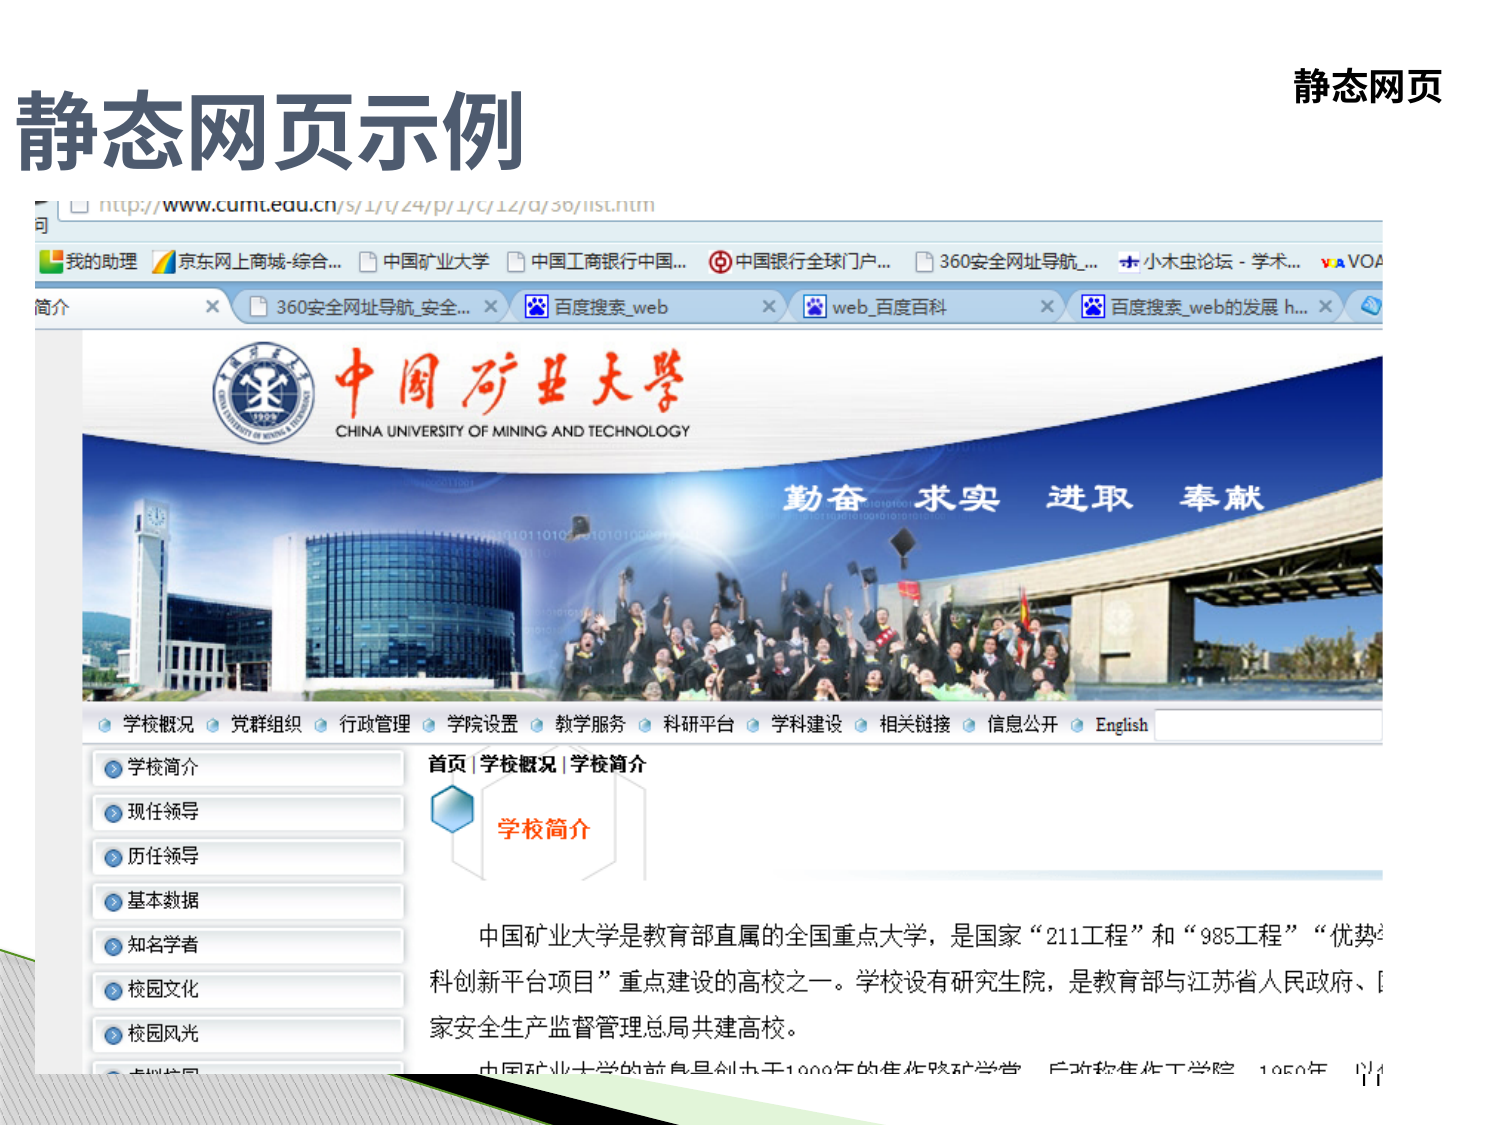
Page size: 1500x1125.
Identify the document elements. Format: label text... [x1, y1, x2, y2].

slide_number 11 [1074, 1024, 1400, 1103]
text_box 静态网页 [1278, 46, 1459, 116]
picture [34, 201, 1383, 1074]
title 静态网页示例 [0, 17, 896, 221]
